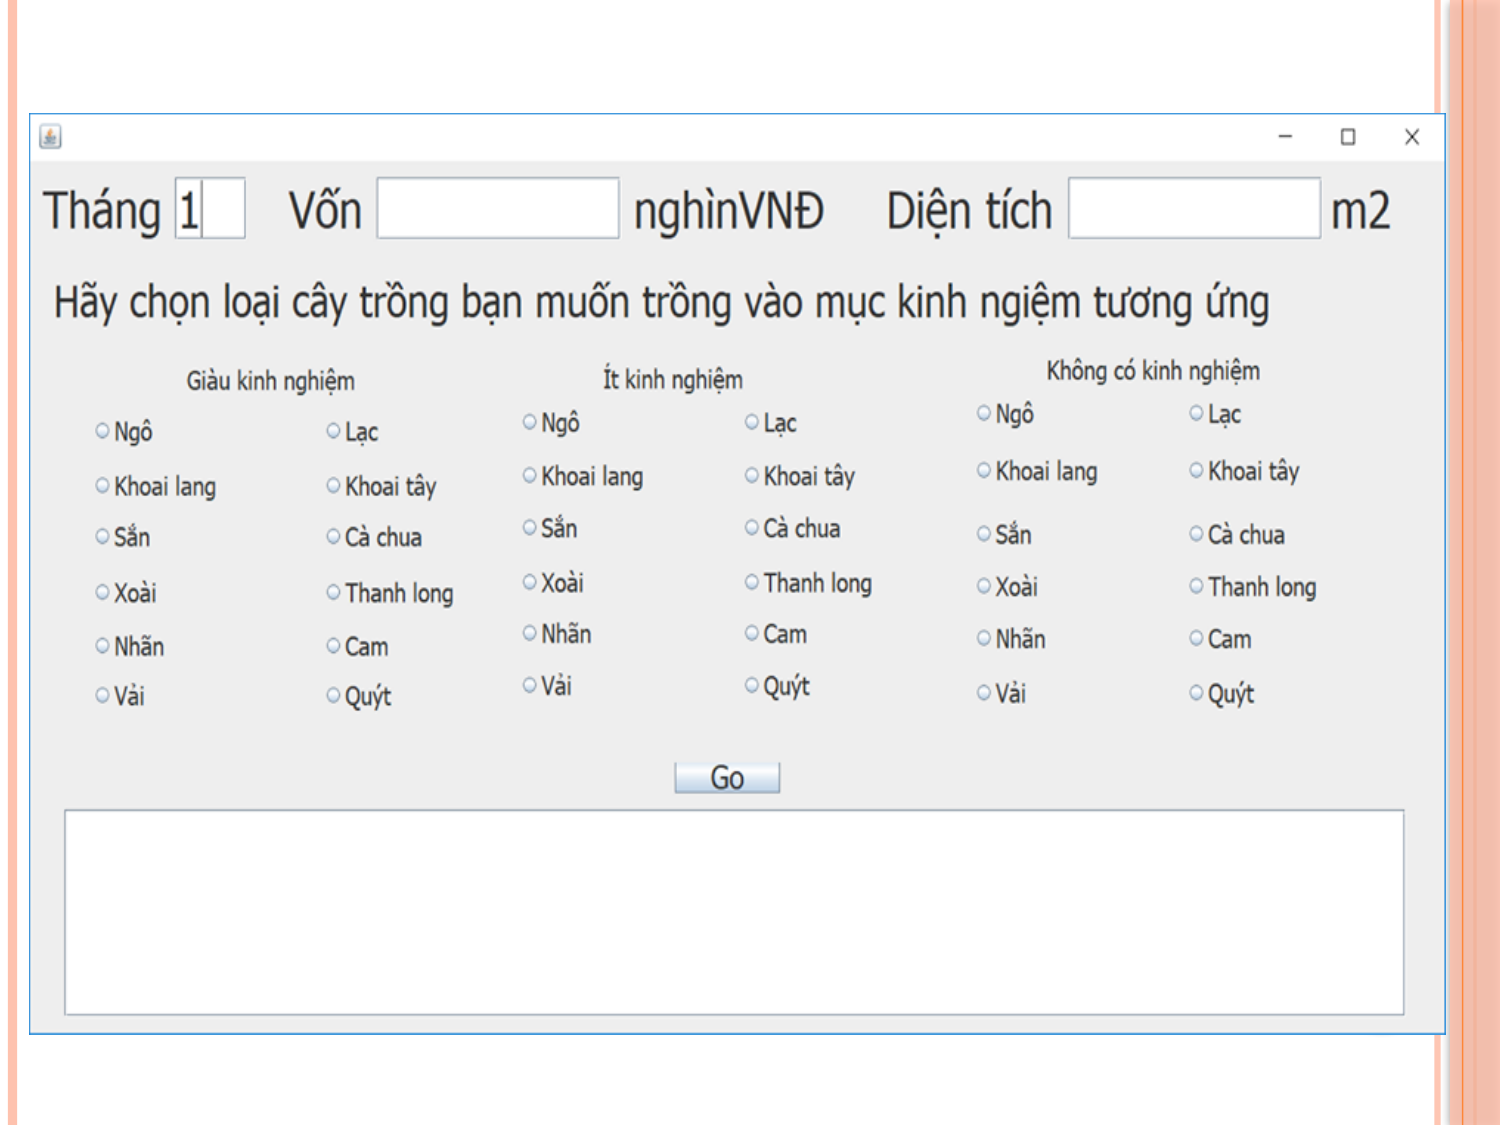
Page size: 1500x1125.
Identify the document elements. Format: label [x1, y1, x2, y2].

picture [28, 113, 1446, 1036]
